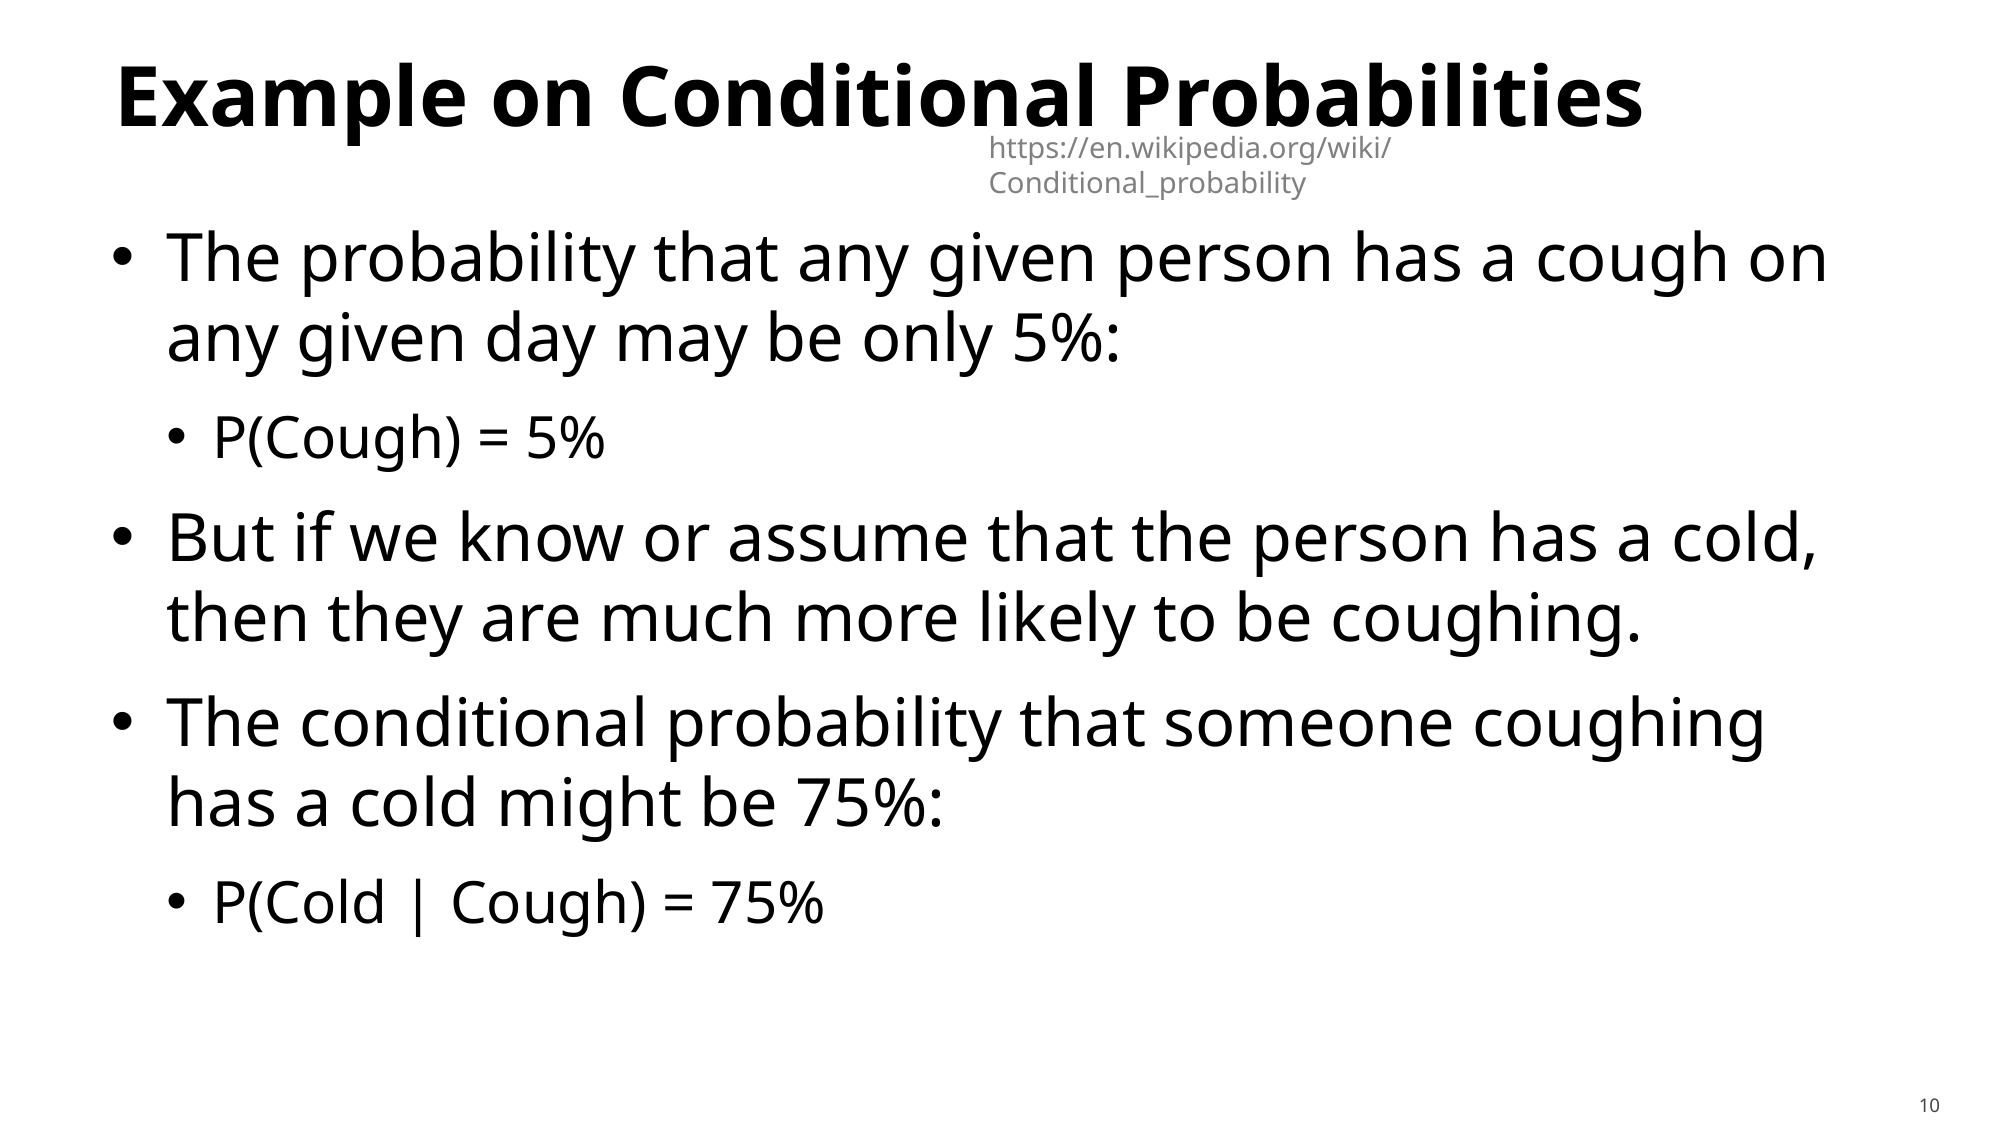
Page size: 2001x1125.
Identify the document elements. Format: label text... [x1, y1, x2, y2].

title Example on Conditional Probabilities [99, 12, 1900, 175]
slide_number 10 [1794, 1080, 1955, 1125]
list The probability that any given person has a cough on any given day may be only 5%: P(Cough) = 5% But if we know or assume that the person has a cold, then they are much more likely to be coughing. The conditional probability that someone coughing has a cold might be 75%: P(Cold | Cough) = 75% [99, 200, 1900, 1075]
text_box https://en.wikipedia.org/wiki/Conditional_probability [973, 121, 1674, 207]
